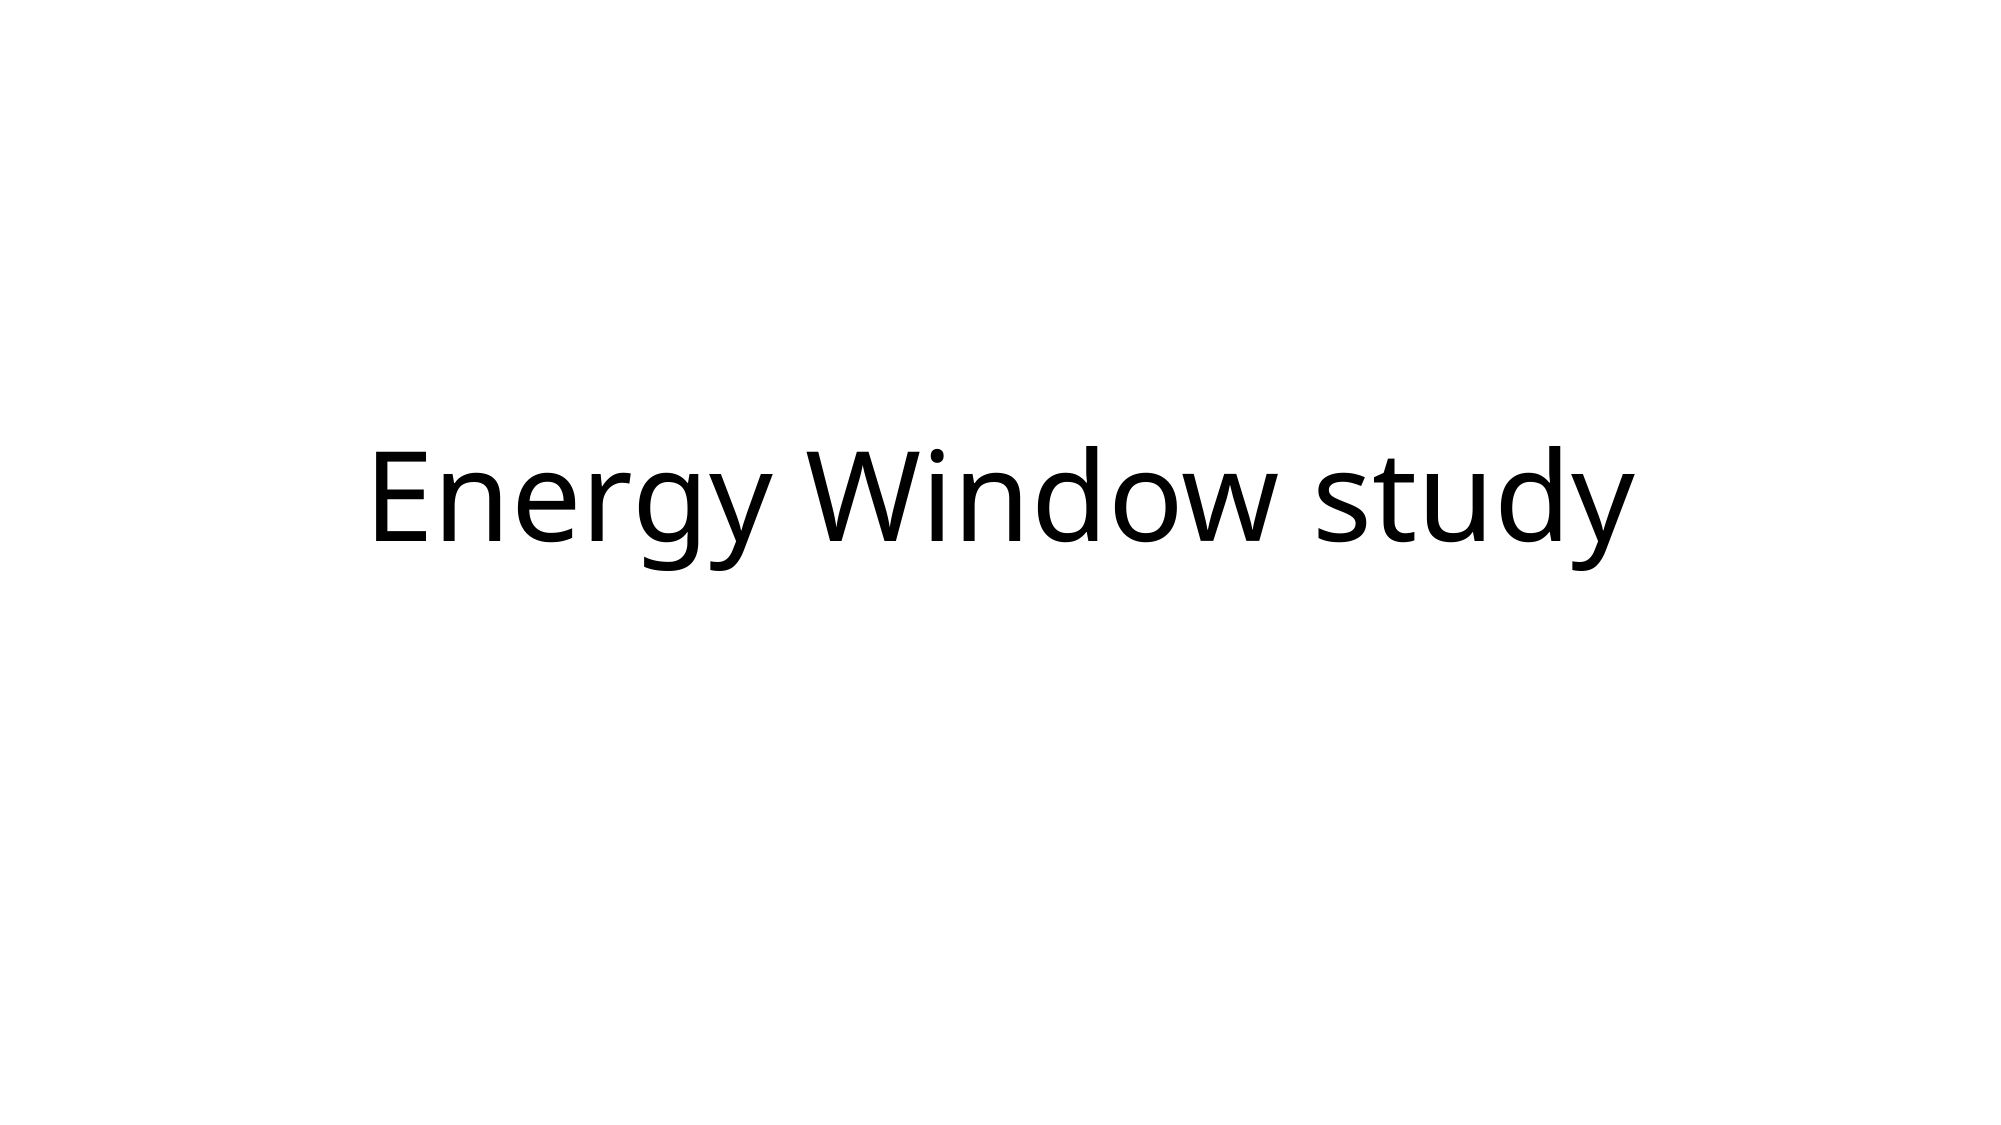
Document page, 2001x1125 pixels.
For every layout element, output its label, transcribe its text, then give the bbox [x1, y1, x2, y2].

title Energy Window study [249, 184, 1750, 576]
